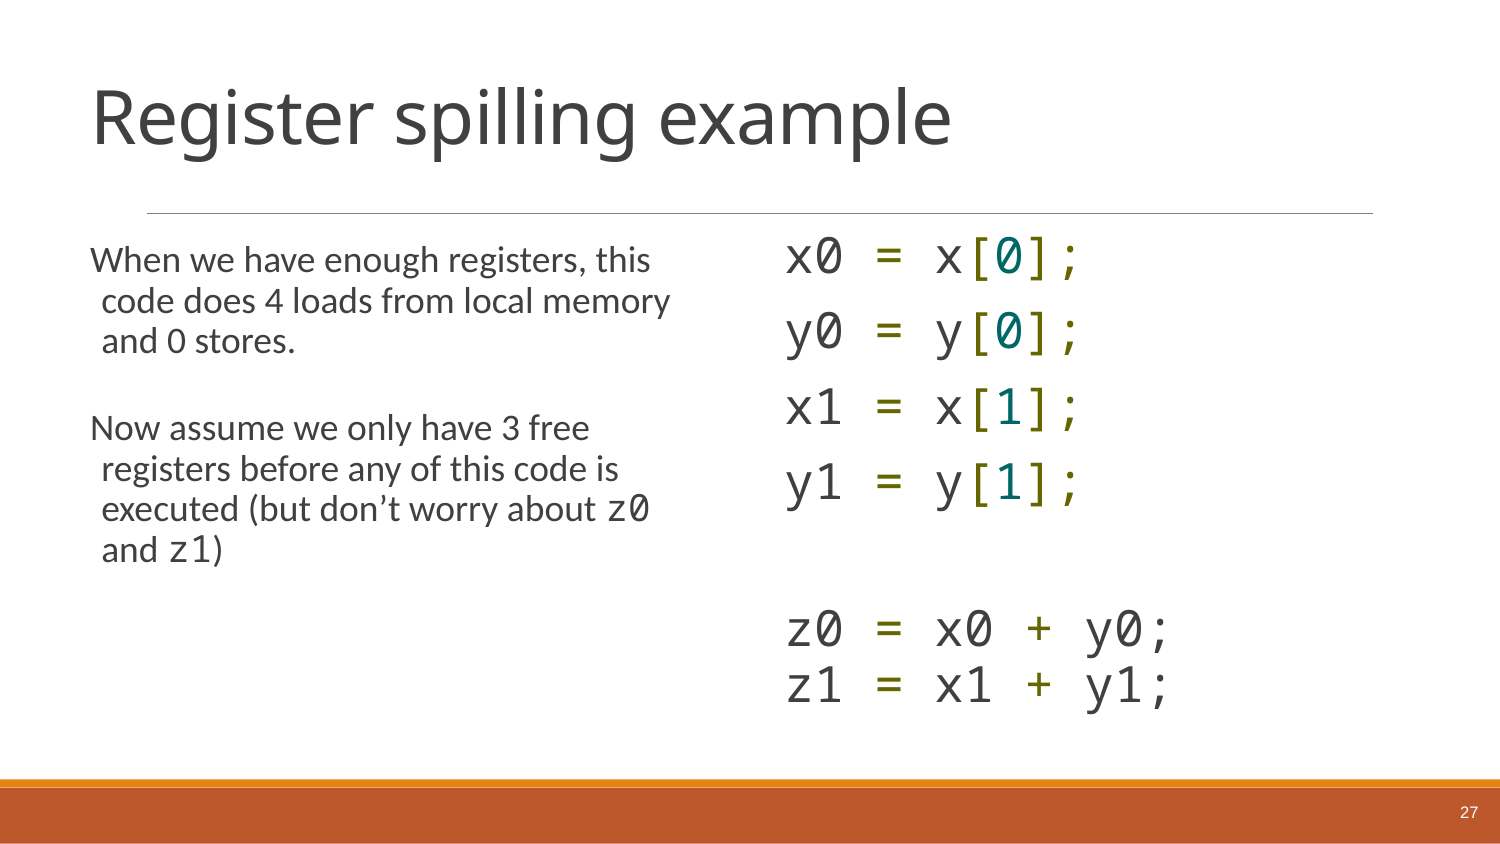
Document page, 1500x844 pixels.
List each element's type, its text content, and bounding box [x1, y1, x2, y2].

slide_number 27 [1403, 779, 1494, 844]
list x0 = x[0]; y0 = y[0]; x1 = x[1]; y1 = y[1]; z0 = x0 + y0; z1 = x1 + y1; [769, 196, 1425, 808]
list When we have enough registers, this code does 4 loads from local memory and 0 stores. Now assume we only have 3 free registers before any of this code is executed (but don’t worry about z0 and z1) [75, 225, 731, 809]
title Register spilling example [75, 33, 1425, 175]
